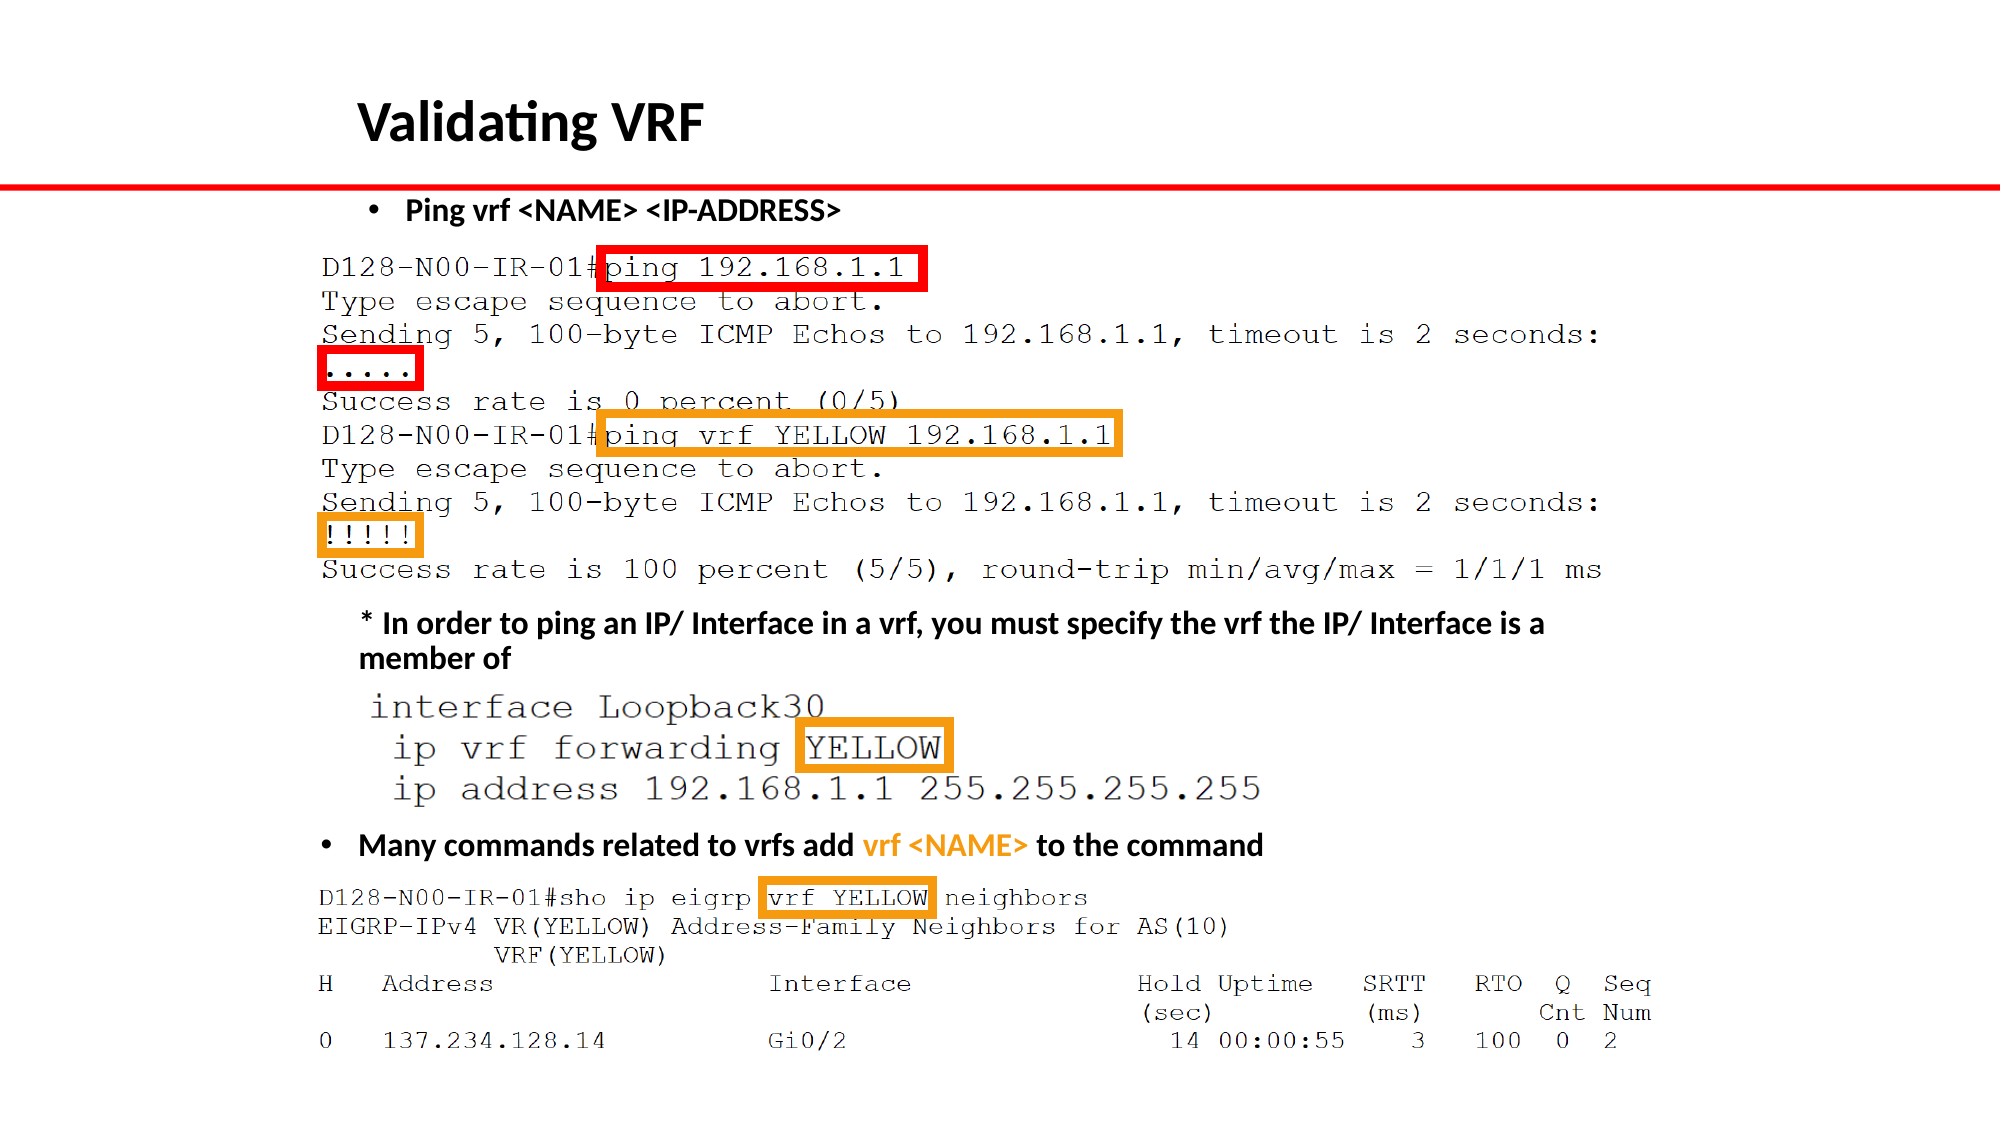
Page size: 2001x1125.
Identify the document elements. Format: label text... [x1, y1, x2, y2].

picture [367, 685, 1275, 812]
text_box * In order to ping an IP/ Interface in a vrf, you must specify the vrf the IP/ Interface is a member of [343, 598, 1638, 709]
text_box Many commands related to vrfs add vrf <NAME> to the command [305, 820, 1600, 881]
picture [318, 882, 1658, 1056]
list Ping vrf <NAME> <IP-ADDRESS> [353, 185, 1647, 288]
title Validating VRF [342, 59, 1863, 186]
picture [321, 249, 1638, 585]
